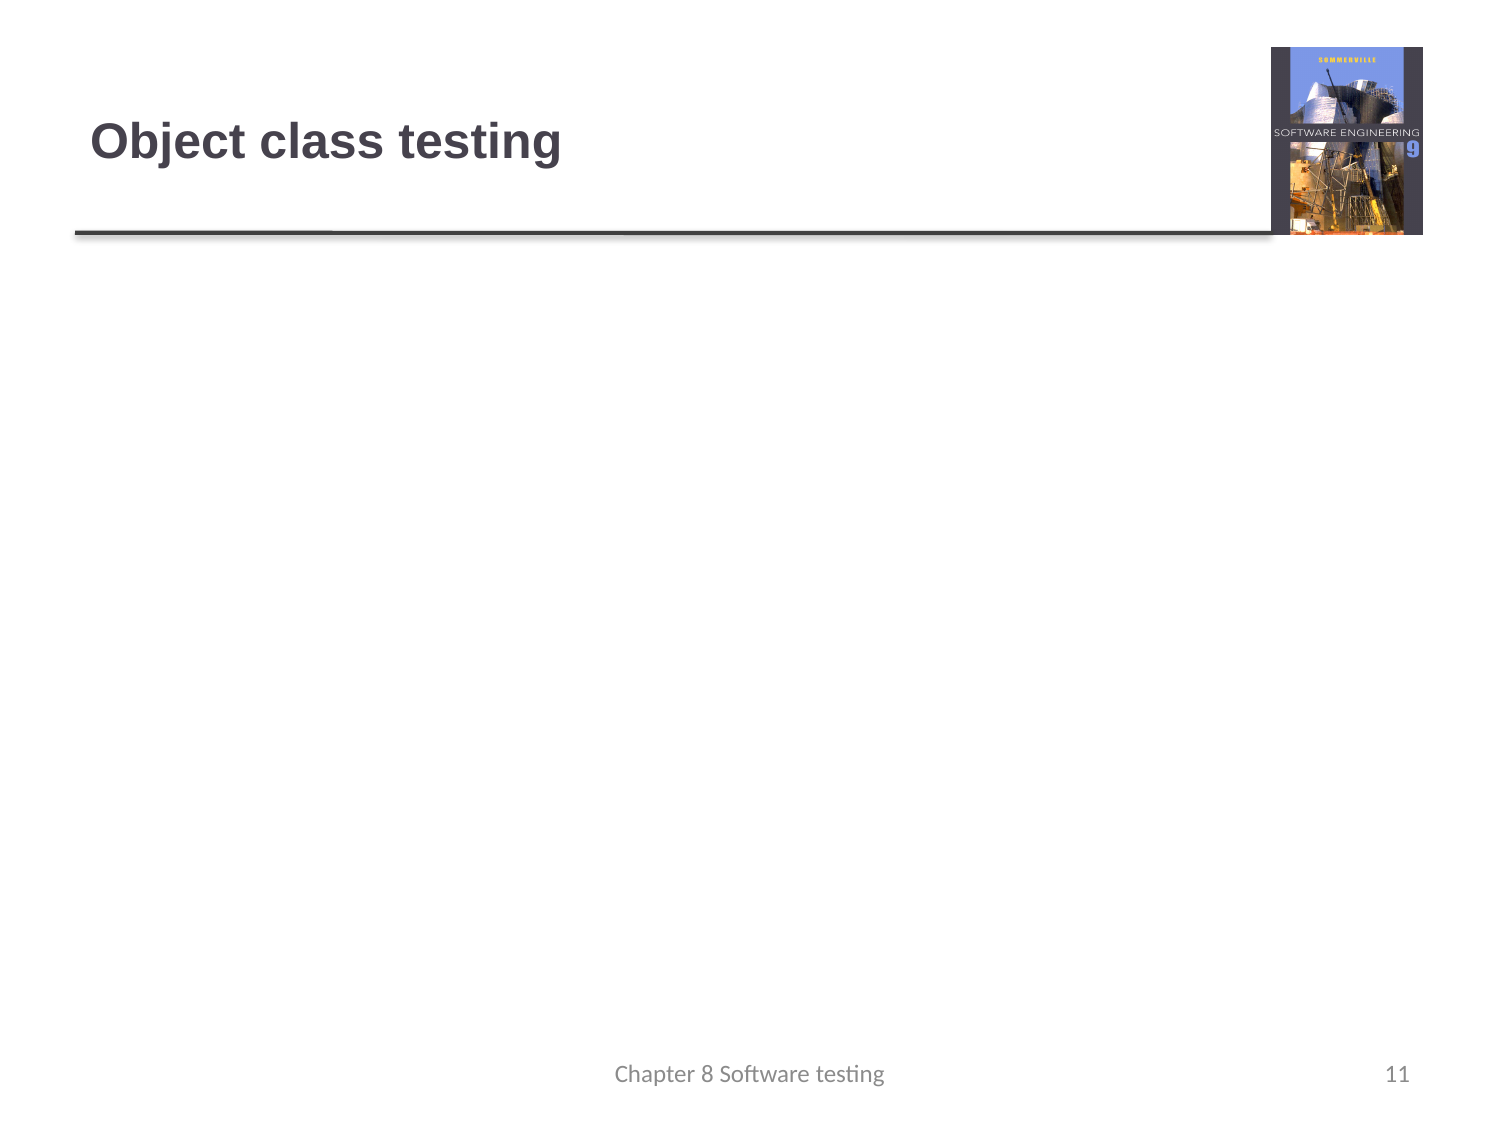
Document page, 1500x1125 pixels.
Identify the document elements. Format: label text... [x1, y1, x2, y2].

picture [1272, 47, 1423, 235]
slide_number 11 [1074, 1042, 1425, 1103]
title Object class testing [74, 44, 1272, 233]
footer Chapter 8 Software testing [512, 1042, 988, 1103]
